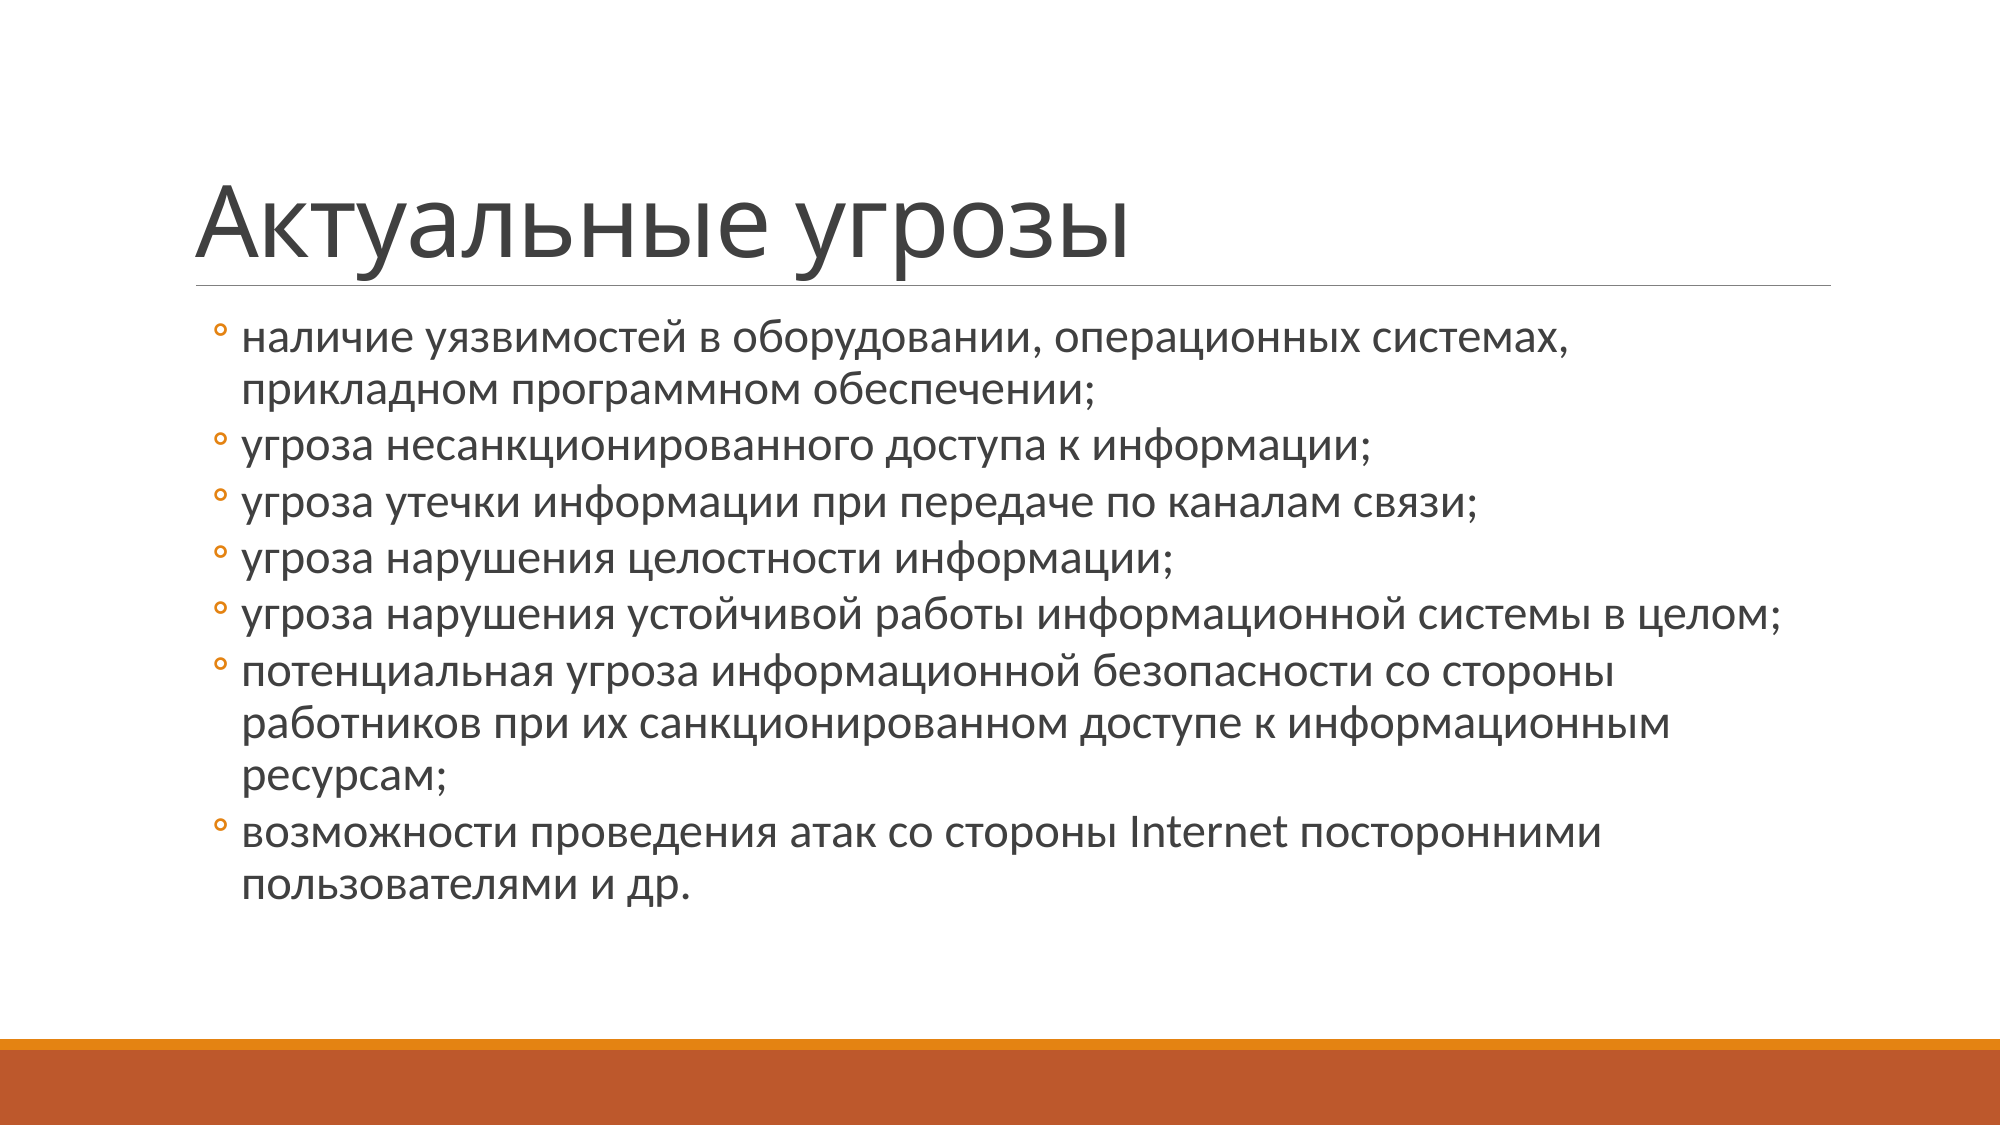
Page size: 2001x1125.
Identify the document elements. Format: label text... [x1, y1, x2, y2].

title Актуальные угрозы [180, 47, 1830, 285]
list наличие уязвимостей в оборудовании, операционных системах, прикладном программном обеспечении; угроза несанкционированного доступа к информации; угроза утечки информации при передаче по каналам связи; угроза нарушения целостности информации; угроза нарушения устойчивой работы информационной системы в целом; потенциальная угроза информационной безопасности со стороны работников при их санкционированном доступе к информационным ресурсам; возможности проведения атак со стороны Internet посторонними пользователями и др. [180, 302, 1830, 963]
